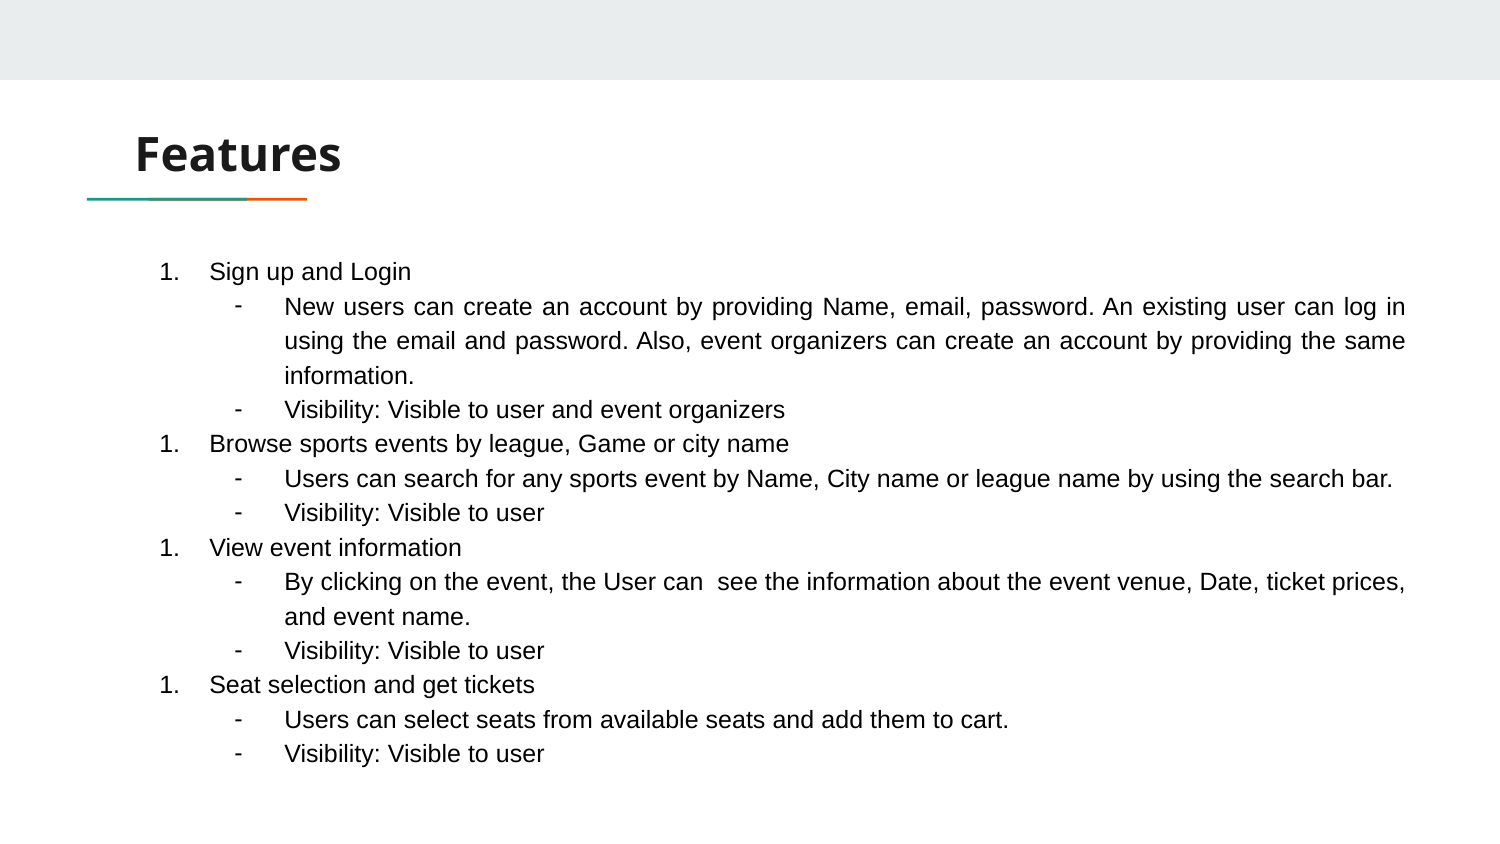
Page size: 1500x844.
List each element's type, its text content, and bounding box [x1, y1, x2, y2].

list Sign up and Login New users can create an account by providing Name, email, password. An existing user can log in using the email and password. Also, event organizers can create an account by providing the same information. Visibility: Visible to user and event organizers Browse sports events by league, Game or city name Users can search for any sports event by Name, City name or league name by using the search bar. Visibility: Visible to user View event information By clicking on the event, the User can see the information about the event venue, Date, ticket prices, and event name. Visibility: Visible to user Seat selection and get tickets Users can select seats from available seats and add them to cart. Visibility: Visible to user [119, 236, 1424, 785]
title Features [119, 108, 1381, 197]
